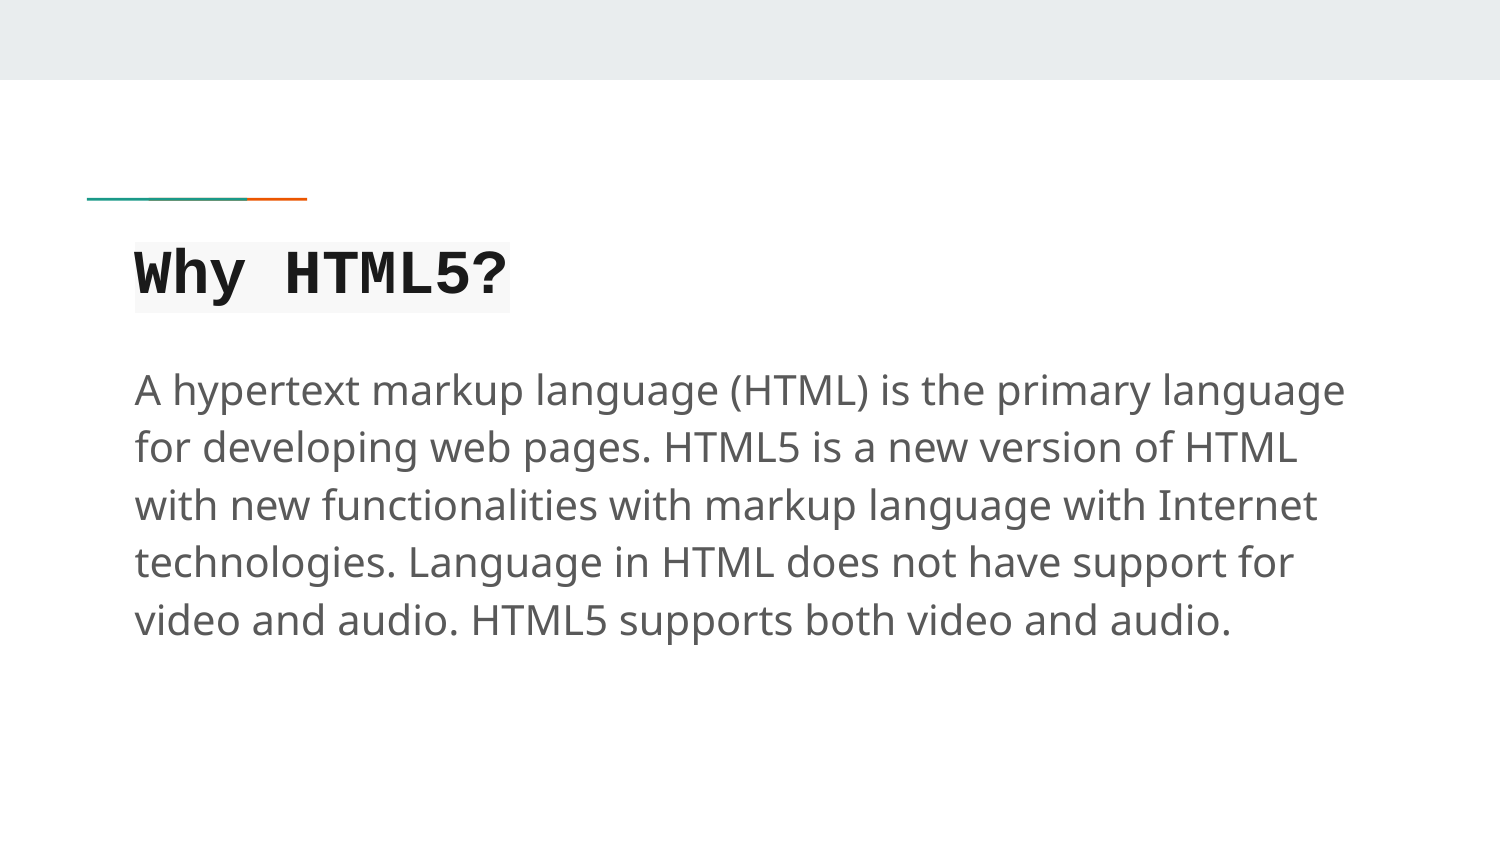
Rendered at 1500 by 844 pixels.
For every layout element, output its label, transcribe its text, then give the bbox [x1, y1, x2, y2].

title Why HTML5? [119, 216, 1381, 305]
text_box [133, 447, 1371, 501]
list A hypertext markup language (HTML) is the primary language for developing web pages. HTML5 is a new version of HTML with new functionalities with markup language with Internet technologies. Language in HTML does not have support for video and audio. HTML5 supports both video and audio. [119, 341, 1381, 844]
